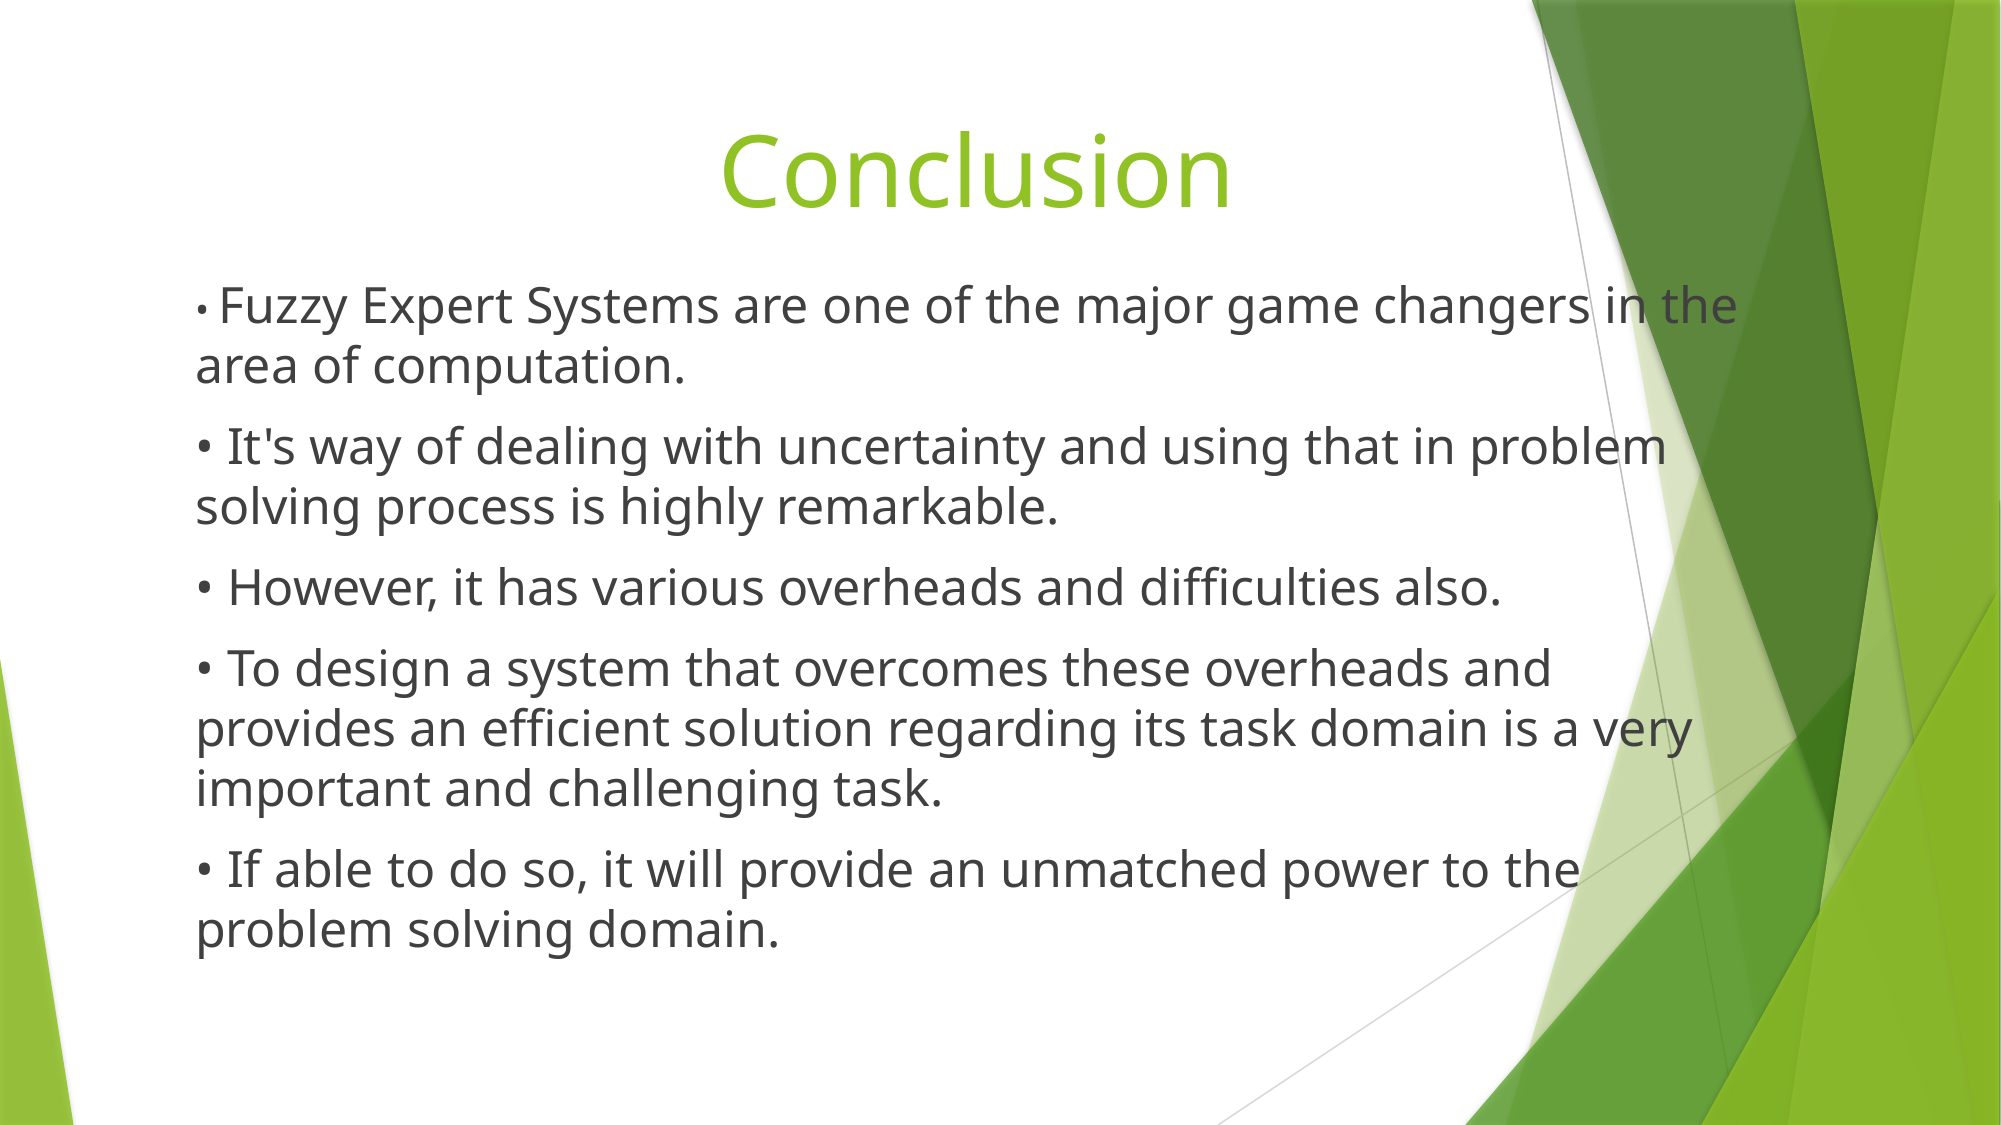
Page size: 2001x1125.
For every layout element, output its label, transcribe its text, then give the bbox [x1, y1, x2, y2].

list • Fuzzy Expert Systems are one of the major game changers in the area of computation. • It's way of dealing with uncertainty and using that in problem solving process is highly remarkable. • However, it has various overheads and difficulties also. • To design a system that overcomes these overheads and provides an efficient solution regarding its task domain is a very important and challenging task. • If able to do so, it will provide an unmatched power to the problem solving domain. [180, 266, 1775, 1063]
title Conclusion [111, 99, 1844, 317]
